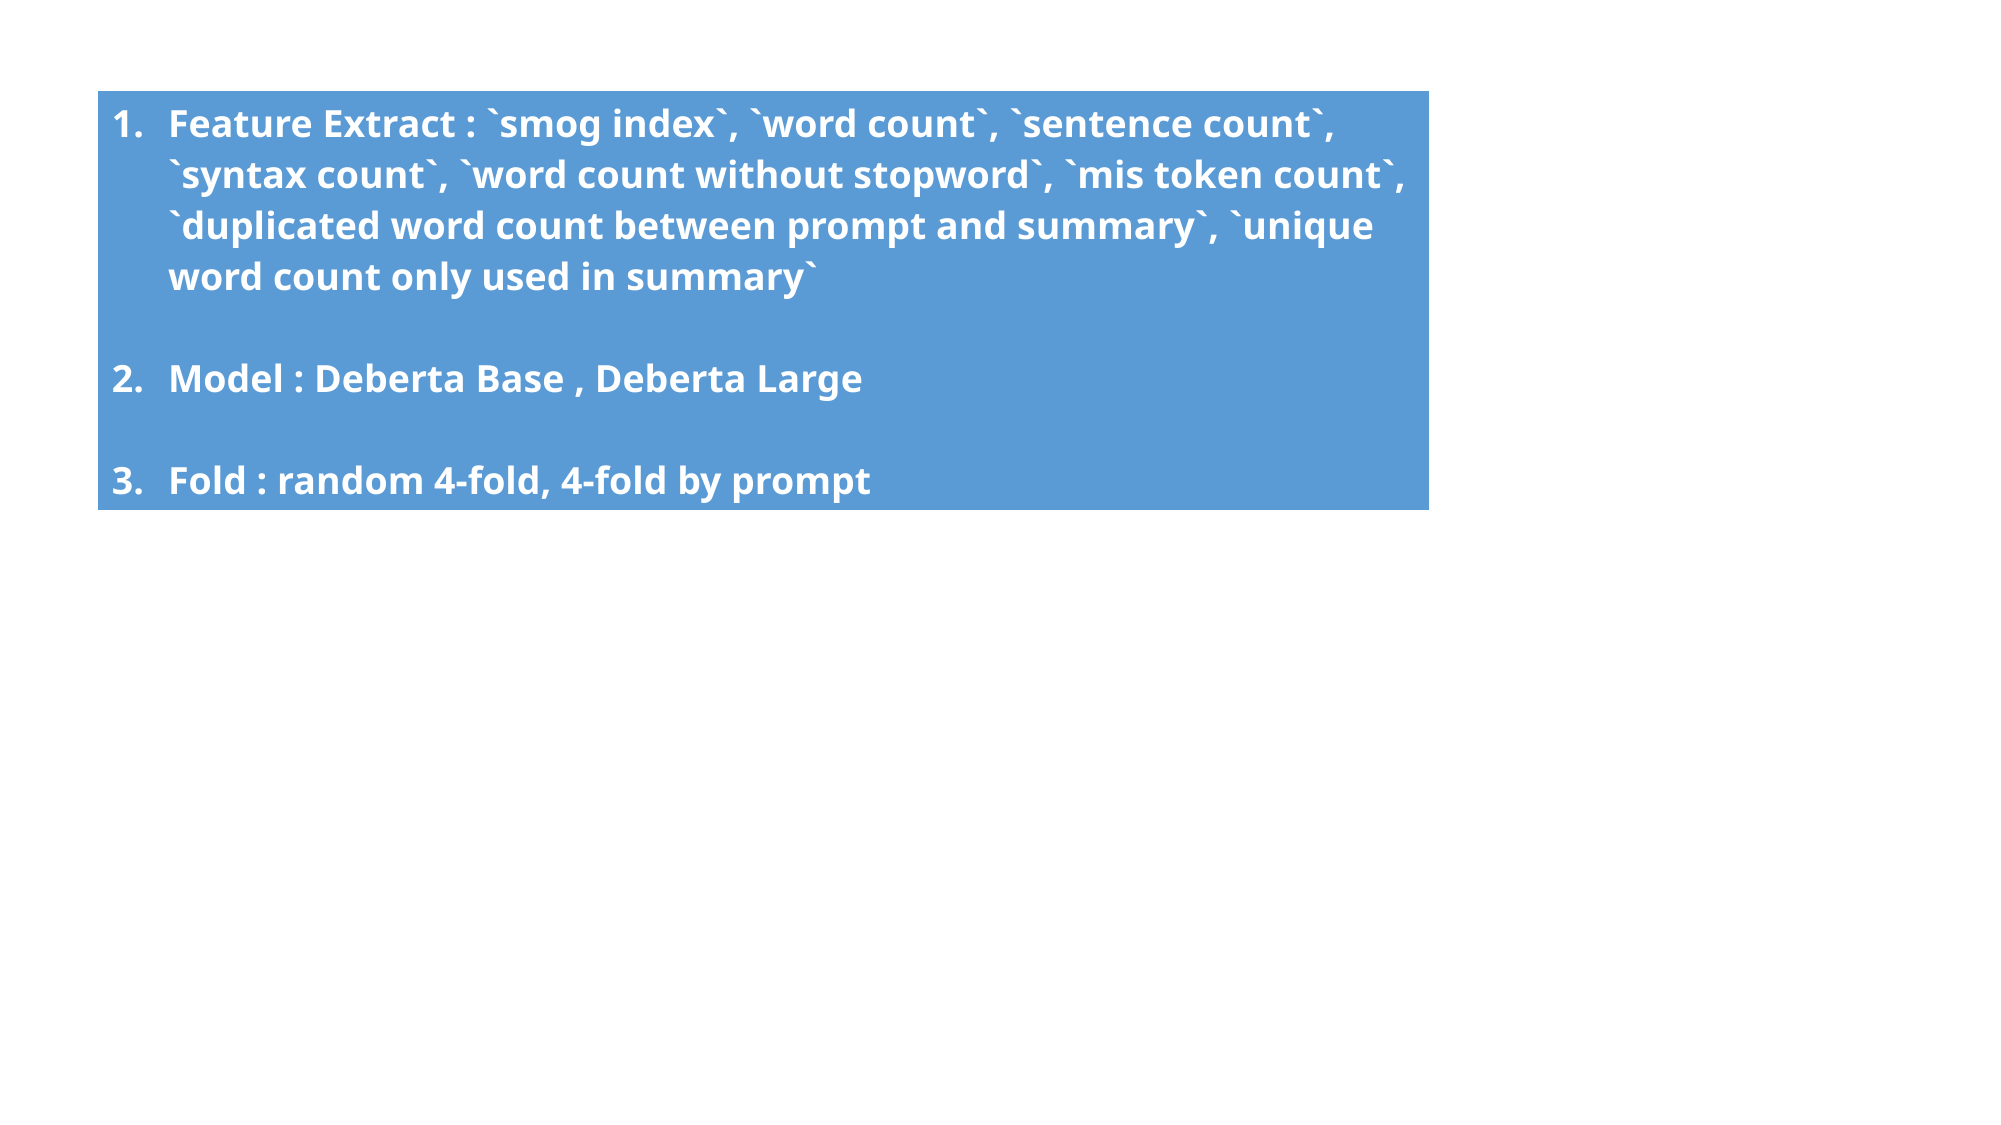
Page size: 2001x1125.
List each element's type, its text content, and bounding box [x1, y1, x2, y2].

table_header Feature Extract : `smog index`, `word count`, `sentence count`, `syntax count`, `word count without stopword`, `mis token count`, `duplicated word count between prompt and summary`, `unique word count only used in summary` Model : Deberta Base , Deberta Large Fold : random 4-fold, 4-fold by prompt [98, 91, 1429, 510]
